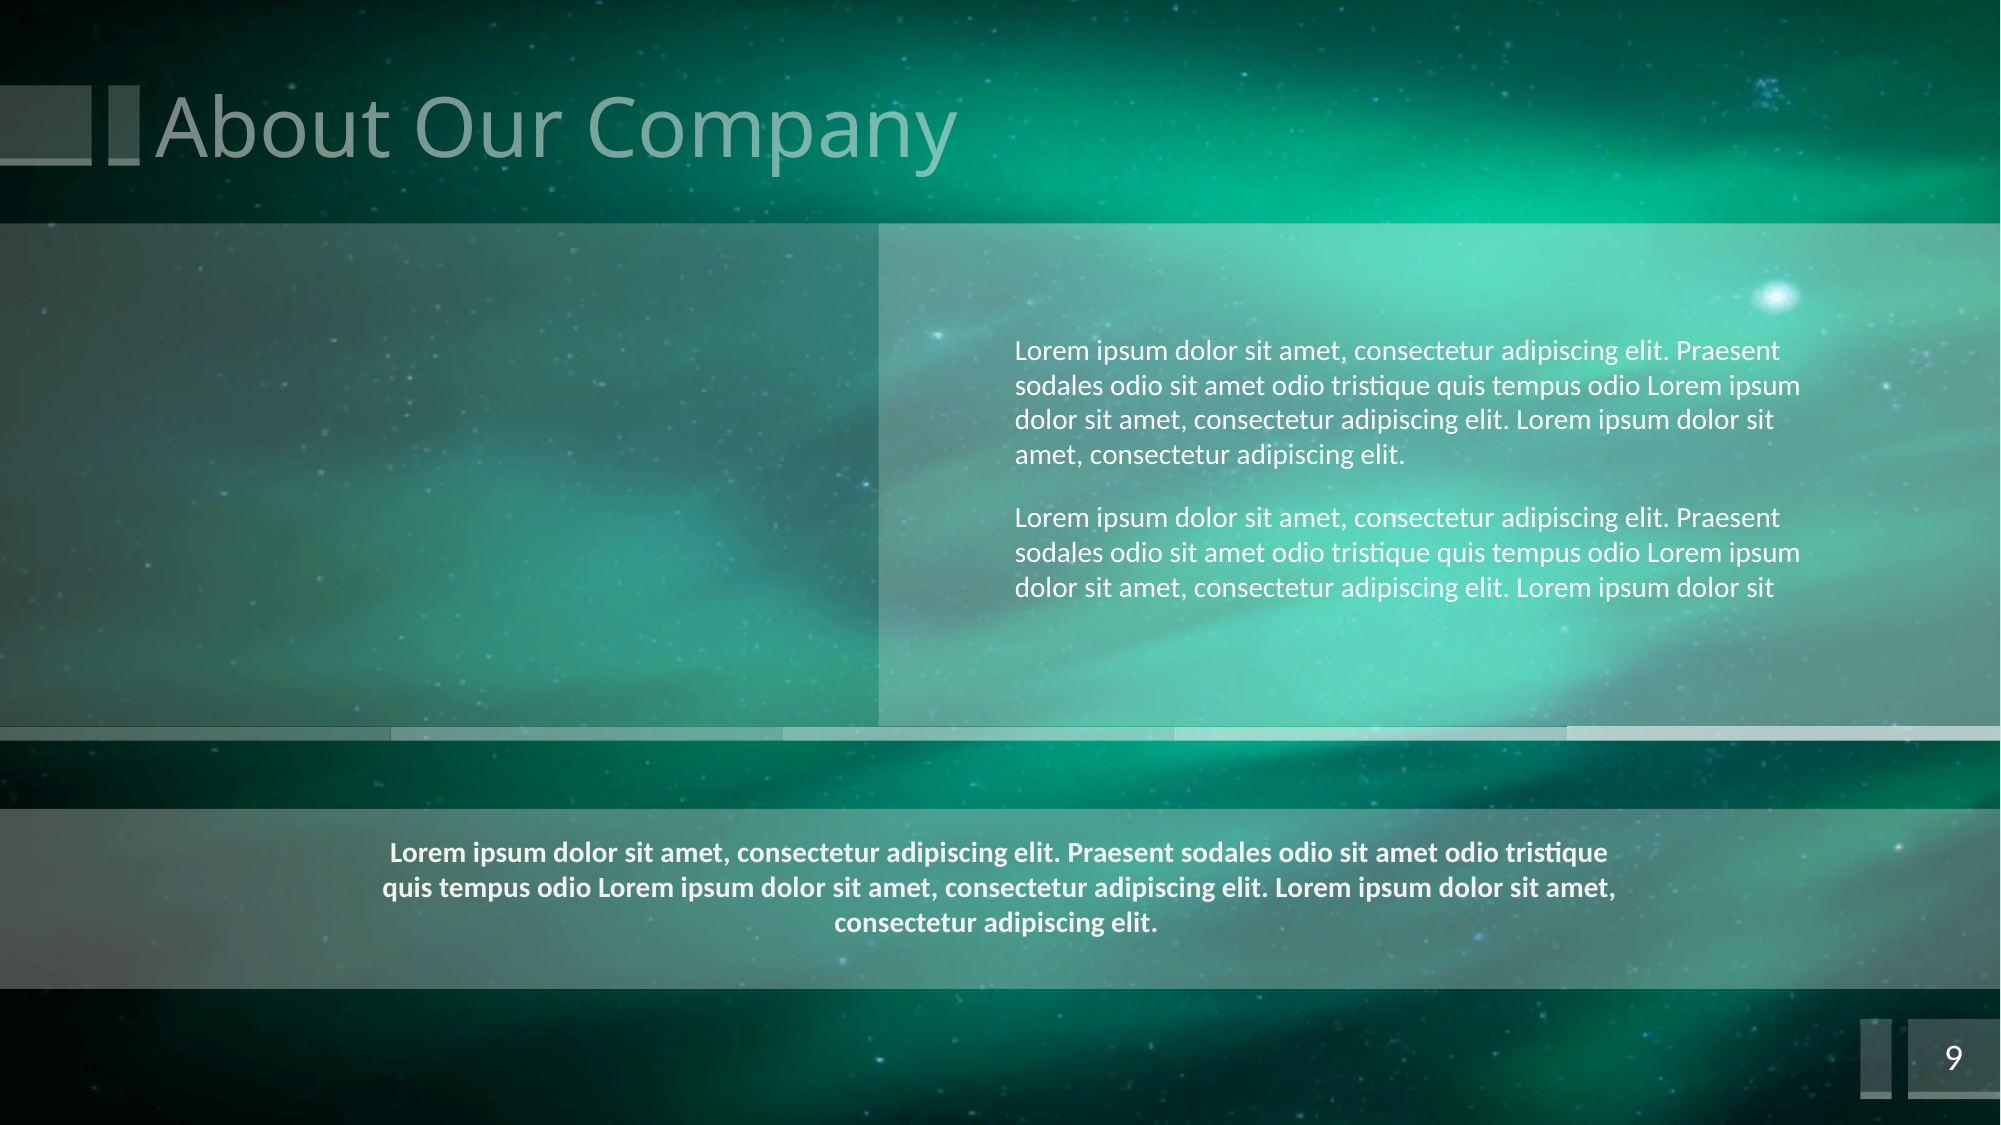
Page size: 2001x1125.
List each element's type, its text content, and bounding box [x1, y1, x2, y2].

text_box [0, 808, 2000, 990]
text_box Lorem ipsum dolor sit amet, consectetur adipiscing elit. Praesent sodales odio sit amet odio tristique quis tempus odio Lorem ipsum dolor sit amet, consectetur adipiscing elit. Lorem ipsum dolor sit [999, 491, 1863, 611]
text_box [0, 222, 877, 726]
title About Our Company [139, 81, 1875, 180]
picture [0, 0, 2001, 1125]
text_box Lorem ipsum dolor sit amet, consectetur adipiscing elit. Praesent sodales odio sit amet odio tristique quis tempus odio Lorem ipsum dolor sit amet, consectetur adipiscing elit. Lorem ipsum dolor sit amet, consectetur adipiscing elit. [349, 826, 1651, 946]
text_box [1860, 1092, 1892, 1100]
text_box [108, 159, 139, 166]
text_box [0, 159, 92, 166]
text_box [877, 222, 2000, 726]
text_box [0, 726, 2000, 741]
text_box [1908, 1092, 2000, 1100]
text_box Lorem ipsum dolor sit amet, consectetur adipiscing elit. Praesent sodales odio sit amet odio tristique quis tempus odio Lorem ipsum dolor sit amet, consectetur adipiscing elit. Lorem ipsum dolor sit amet, consectetur adipiscing elit. [999, 323, 1863, 478]
